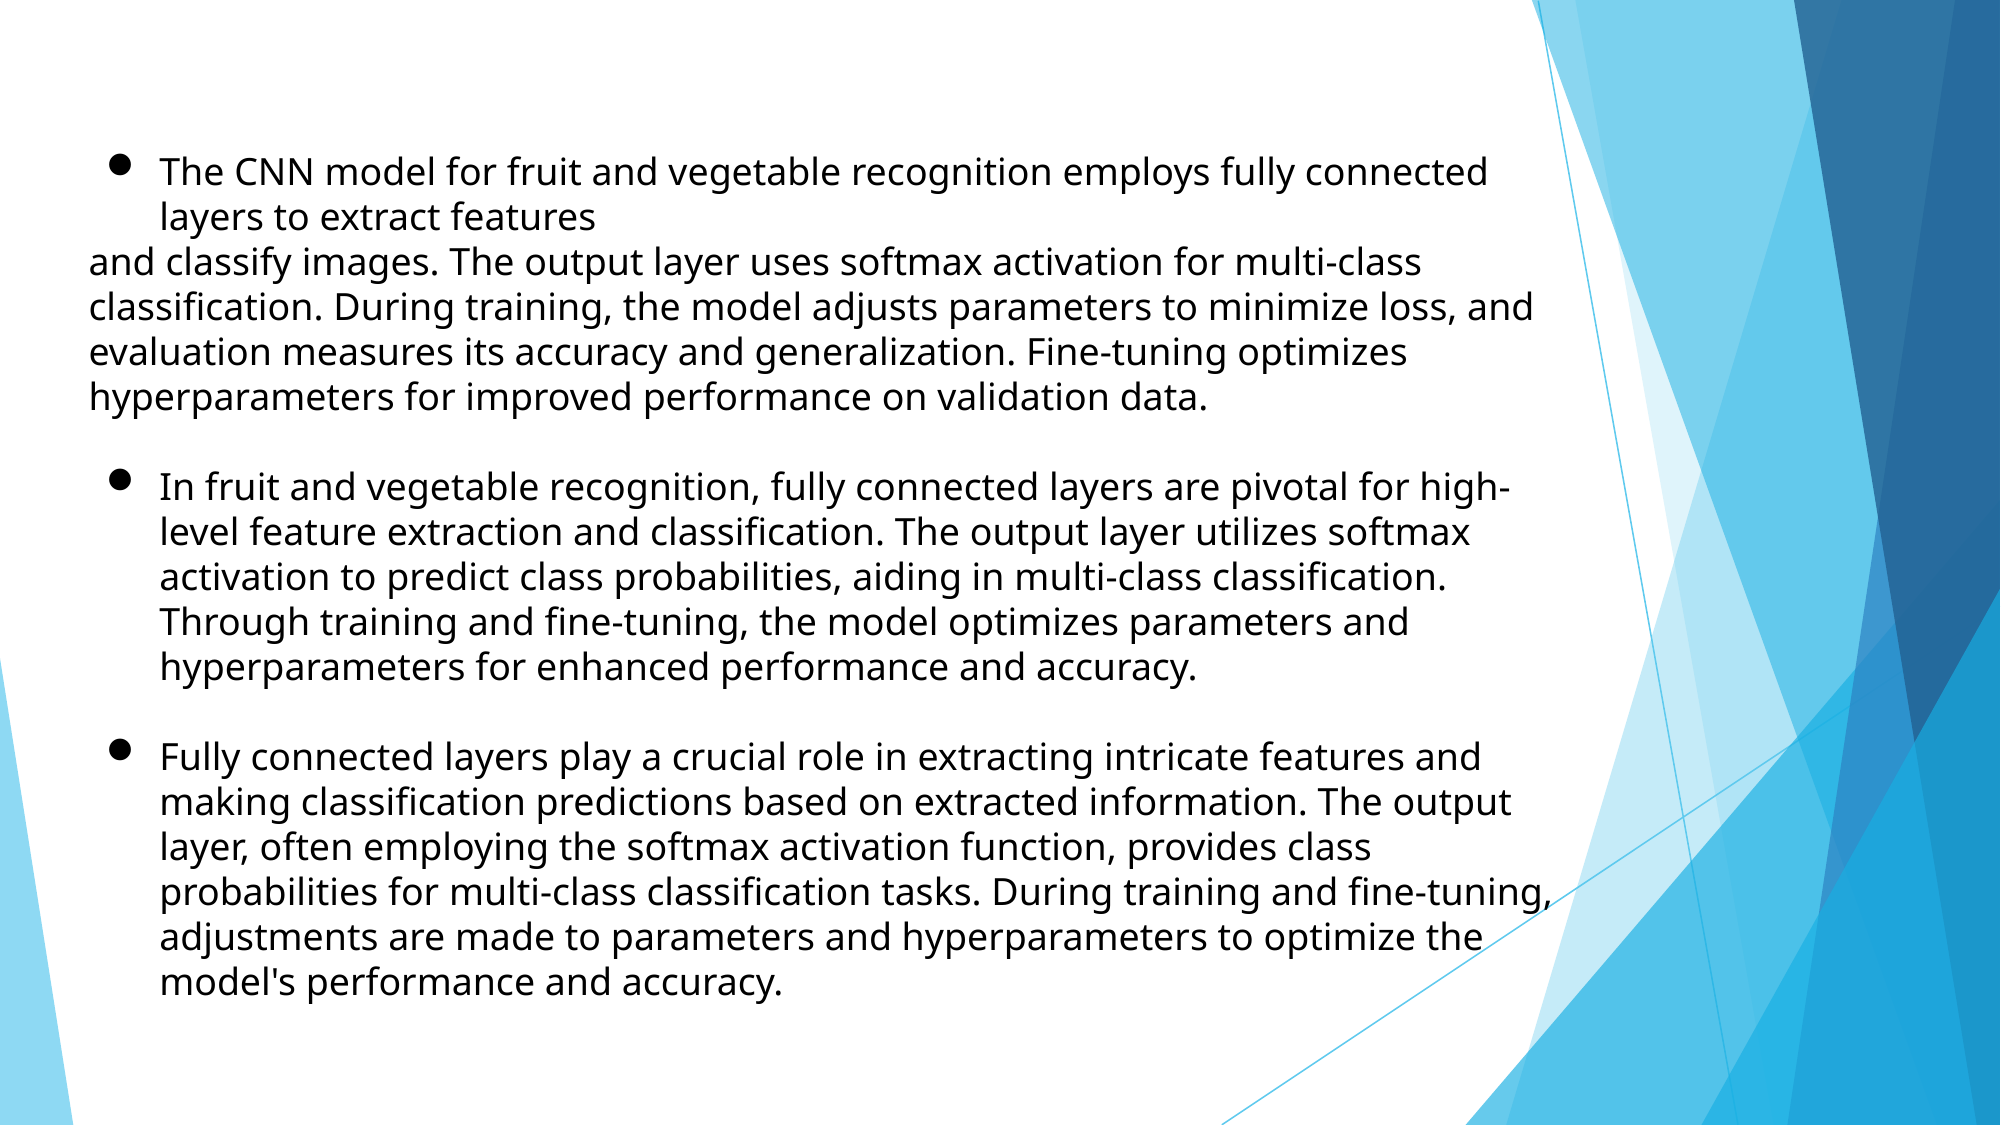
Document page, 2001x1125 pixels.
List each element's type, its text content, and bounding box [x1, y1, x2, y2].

list The CNN model for fruit and vegetable recognition employs fully connected layers to extract features and classify images. The output layer uses softmax activation for multi-class classification. During training, the model adjusts parameters to minimize loss, and evaluation measures its accuracy and generalization. Fine-tuning optimizes hyperparameters for improved performance on validation data. In fruit and vegetable recognition, fully connected layers are pivotal for high-level feature extraction and classification. The output layer utilizes softmax activation to predict class probabilities, aiding in multi-class classification. Through training and fine-tuning, the model optimizes parameters and hyperparameters for enhanced performance and accuracy. Fully connected layers play a crucial role in extracting intricate features and making classification predictions based on extracted information. The output layer, often employing the softmax activation function, provides class probabilities for multi-class classification tasks. During training and fine-tuning, adjustments are made to parameters and hyperparameters to optimize the model's performance and accuracy. [88, 147, 1562, 876]
